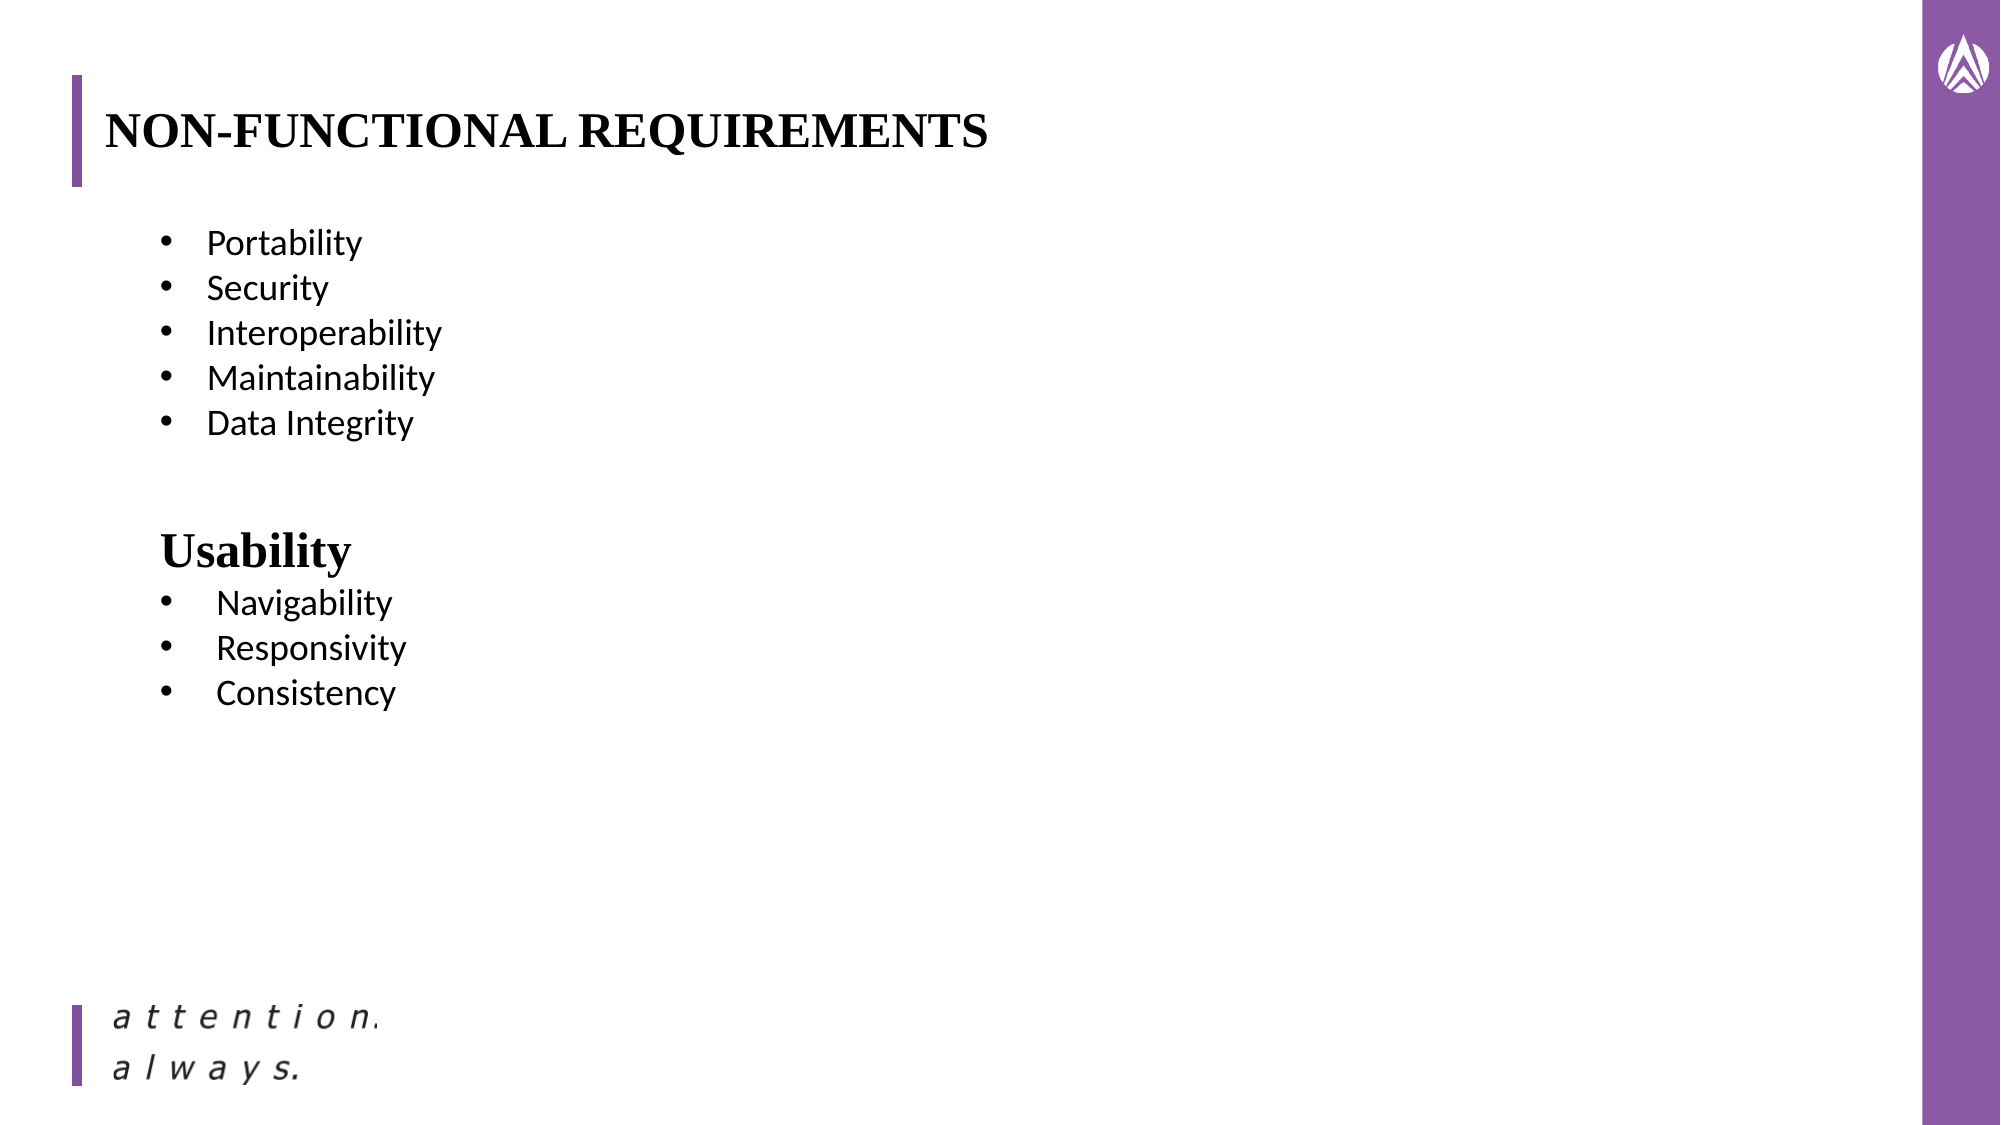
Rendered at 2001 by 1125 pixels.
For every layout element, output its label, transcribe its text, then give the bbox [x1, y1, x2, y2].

title NON-FUNCTIONAL REQUIREMENTS [90, 96, 1837, 221]
picture [1935, 32, 1992, 95]
text_box Usability Navigability Responsivity Consistency [145, 510, 630, 766]
text_box Portability Security Interoperability Maintainability Data Integrity [144, 210, 595, 496]
